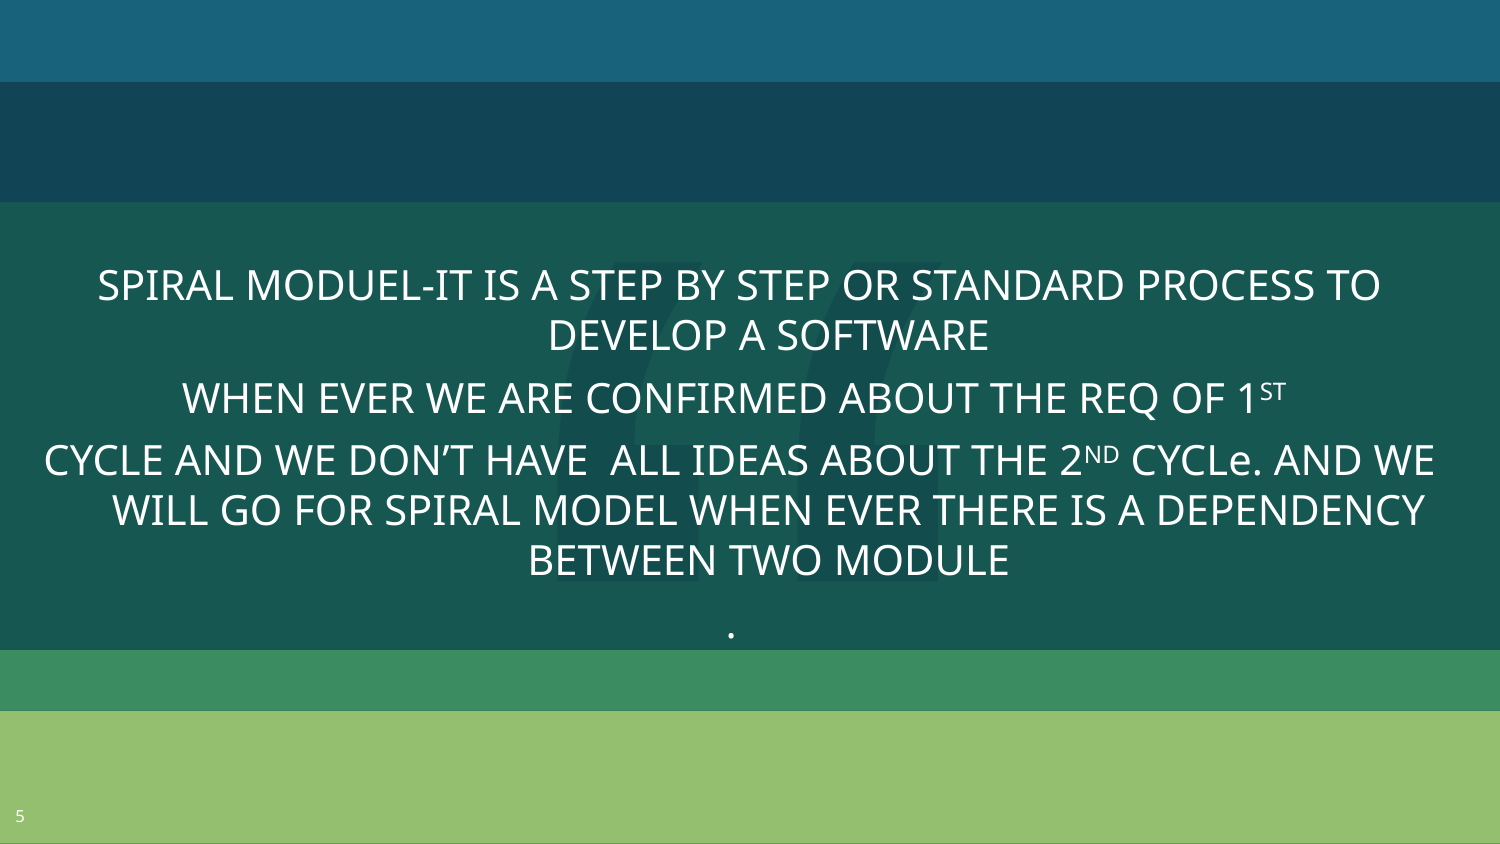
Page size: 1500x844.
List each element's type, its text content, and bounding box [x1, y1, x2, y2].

list SPIRAL MODUEL-IT IS A STEP BY STEP OR STANDARD PROCESS TO DEVELOP A SOFTWARE WHEN EVER WE ARE CONFIRMED ABOUT THE REQ OF 1ST CYCLE AND WE DON’T HAVE ALL IDEAS ABOUT THE 2ND CYCLe. AND WE WILL GO FOR SPIRAL MODEL WHEN EVER THERE IS A DEPENDENCY BETWEEN TWO MODULE . [0, 371, 1463, 472]
slide_number 5 [0, 790, 49, 844]
